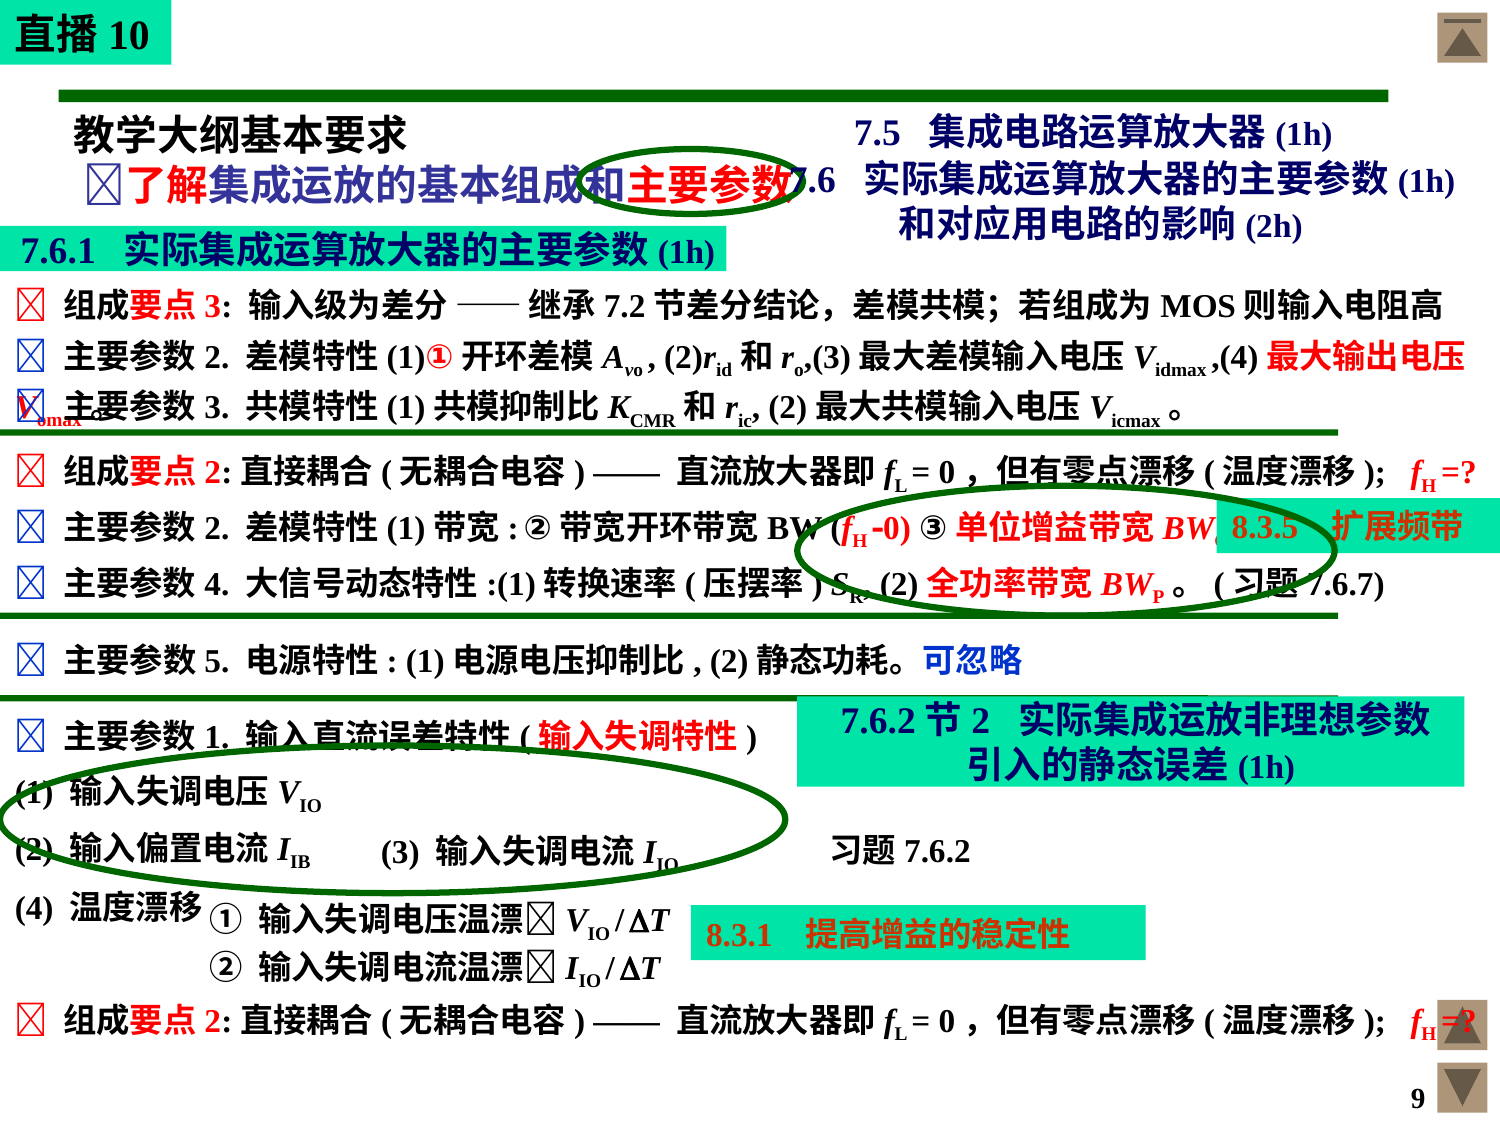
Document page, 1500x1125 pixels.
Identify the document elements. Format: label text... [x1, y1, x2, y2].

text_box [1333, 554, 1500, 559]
text_box (1) 输入失调电压VIO [0, 763, 132, 814]
text_box (2) 输入偏置电流IIB [0, 825, 147, 878]
text_box  主要参数5. 电源特性: (1)电源电压抑制比, (2)静态功耗。可忽略 [0, 627, 1211, 687]
text_box 7.6 实际集成运算放大器的主要参数(1h) 和对应用电路的影响(2h) [779, 155, 1500, 246]
text_box (4) 温度漂移 [0, 878, 194, 934]
text_box ① 输入失调电压温漂VIO / T [194, 882, 733, 929]
text_box 习题7.6.2 [814, 822, 1010, 877]
text_box 7.6.1 实际集成运算放大器的主要参数(1h) [0, 225, 727, 272]
text_box  主要参数4. 大信号动态特性:(1)转换速率(压摆率) SR, (2)全功率带宽BWP。(习题7.6.7) [0, 559, 1006, 615]
text_box  主要参数2. 差模特性(1)带宽: ②带宽开环带宽BW (fH 0) ③单位增益带宽BWG , [0, 504, 874, 559]
text_box  组成要点2:直接耦合(无耦合电容) —— 直流放大器即fL = 0，但有零点漂移(温度漂移); fH =? [0, 987, 1500, 1052]
text_box (3) 输入失调电流IIO [609, 822, 802, 883]
text_box  主要参数3. 共模特性(1)共模抑制比KCMR和ric, (2)最大共模输入电压Vicmax。 [0, 373, 1500, 438]
text_box 教学大纲基本要求 了解集成运放的基本组成和主要参数 [58, 101, 1436, 226]
text_box  组成要点3: 输入级为差分 —— 继承7.2节差分结论，差模共模；若组成为MOS则输入电阻高 [0, 273, 1500, 323]
text_box  主要参数2. 差模特性(1)①开环差模Avo , (2)rid和ro,(3)最大差模输入电压Vidmax ,(4)最大输出电压Vomax。 [0, 323, 1500, 373]
text_box ② 输入失调电流温漂IIO / T [194, 929, 726, 999]
text_box  主要参数4. 大信号动态特性:(1)转换速率(压摆率) SR, (2)全功率带宽BWP。(习题7.6.7) [1126, 559, 1500, 615]
text_box 8.3.5 扩展频带 [1258, 504, 1500, 554]
text_box  组成要点2:直接耦合(无耦合电容) —— 直流放大器即fL = 0，但有零点漂移(温度漂移); fH =? [0, 438, 1500, 504]
text_box [0, 745, 786, 894]
text_box  主要参数1. 输入直流误差特性(输入失调特性) [0, 704, 797, 763]
text_box 7.6.2节2 实际集成运放非理想参数 引入的静态误差(1h) [797, 696, 1465, 787]
text_box [578, 148, 779, 214]
slide_number 9 [1127, 1052, 1441, 1123]
text_box 8.3.1 提高增益的稳定性 [690, 905, 1146, 961]
text_box 直播10 [0, 0, 172, 65]
text_box 7.5 集成电路运算放大器(1h) [844, 107, 1388, 153]
text_box [797, 485, 1335, 616]
